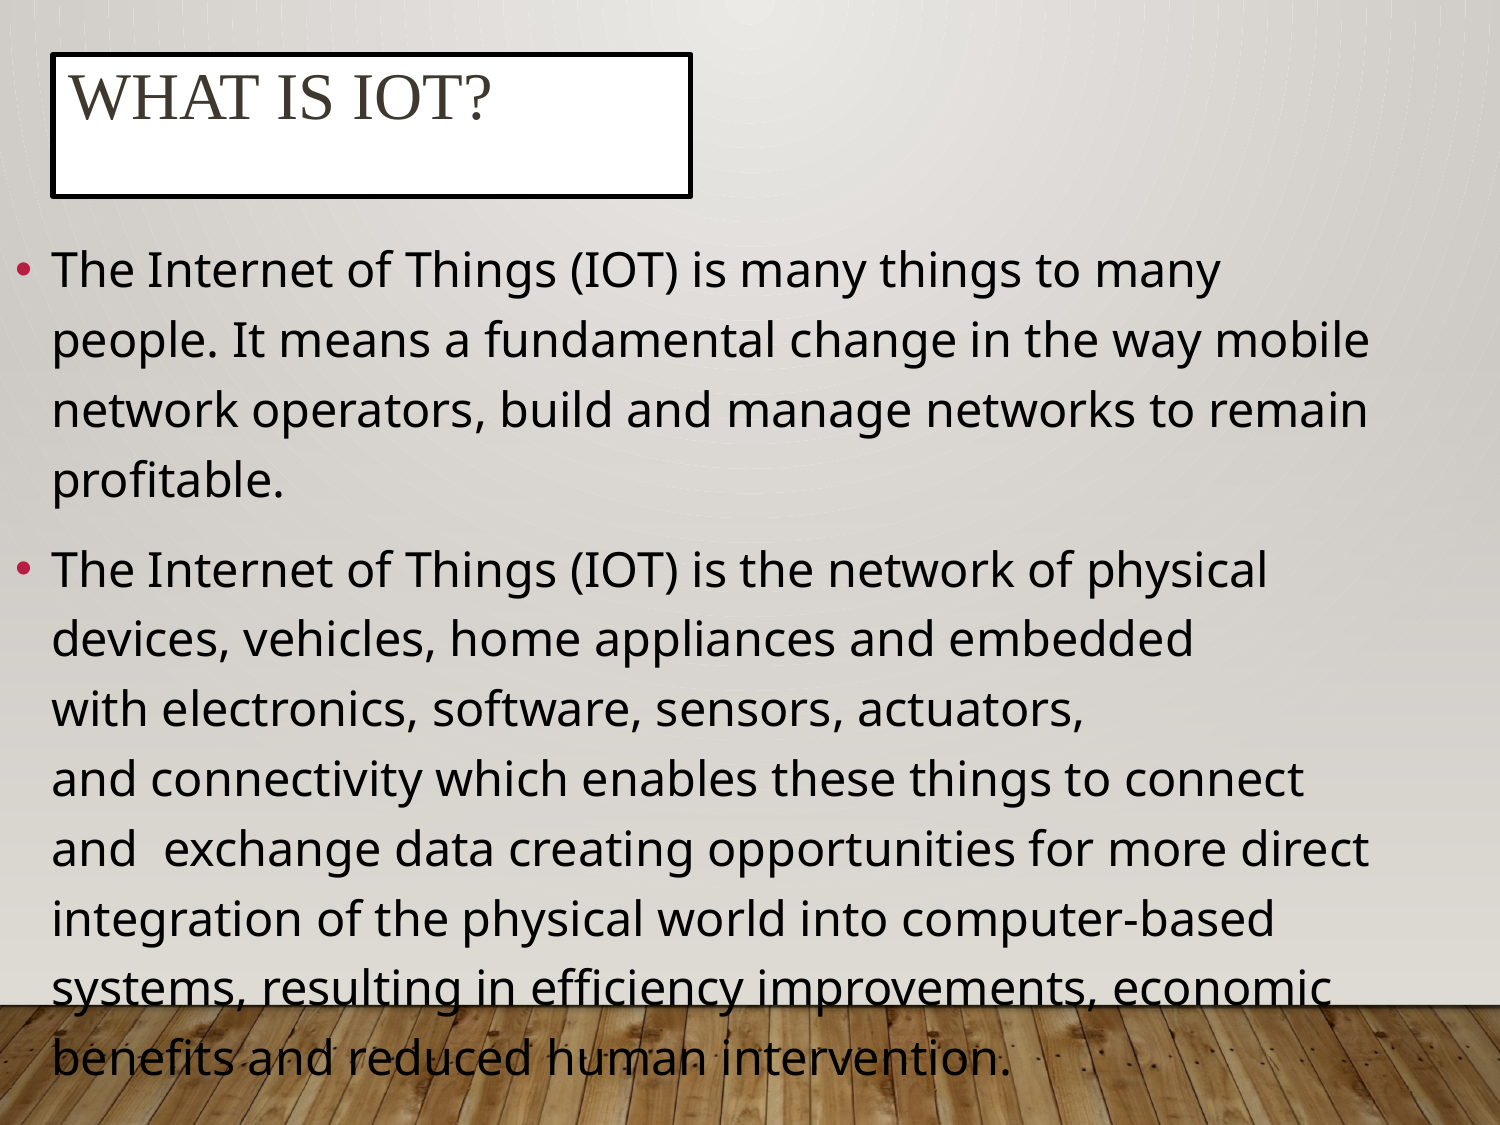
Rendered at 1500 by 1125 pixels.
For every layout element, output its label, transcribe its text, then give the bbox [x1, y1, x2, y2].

list The Internet of Things (IOT) is many things to many people. It means a fundamental change in the way mobile network operators, build and manage networks to remain profitable. The Internet of Things (IOT) is the network of physical devices, vehicles, home appliances and embedded with electronics, software, sensors, actuators, and connectivity which enables these things to connect and exchange data creating opportunities for more direct integration of the physical world into computer-based systems, resulting in efficiency improvements, economic benefits and reduced human intervention. [0, 220, 1418, 1094]
picture [0, 1005, 1500, 1125]
title What is IOT? [52, 53, 692, 198]
